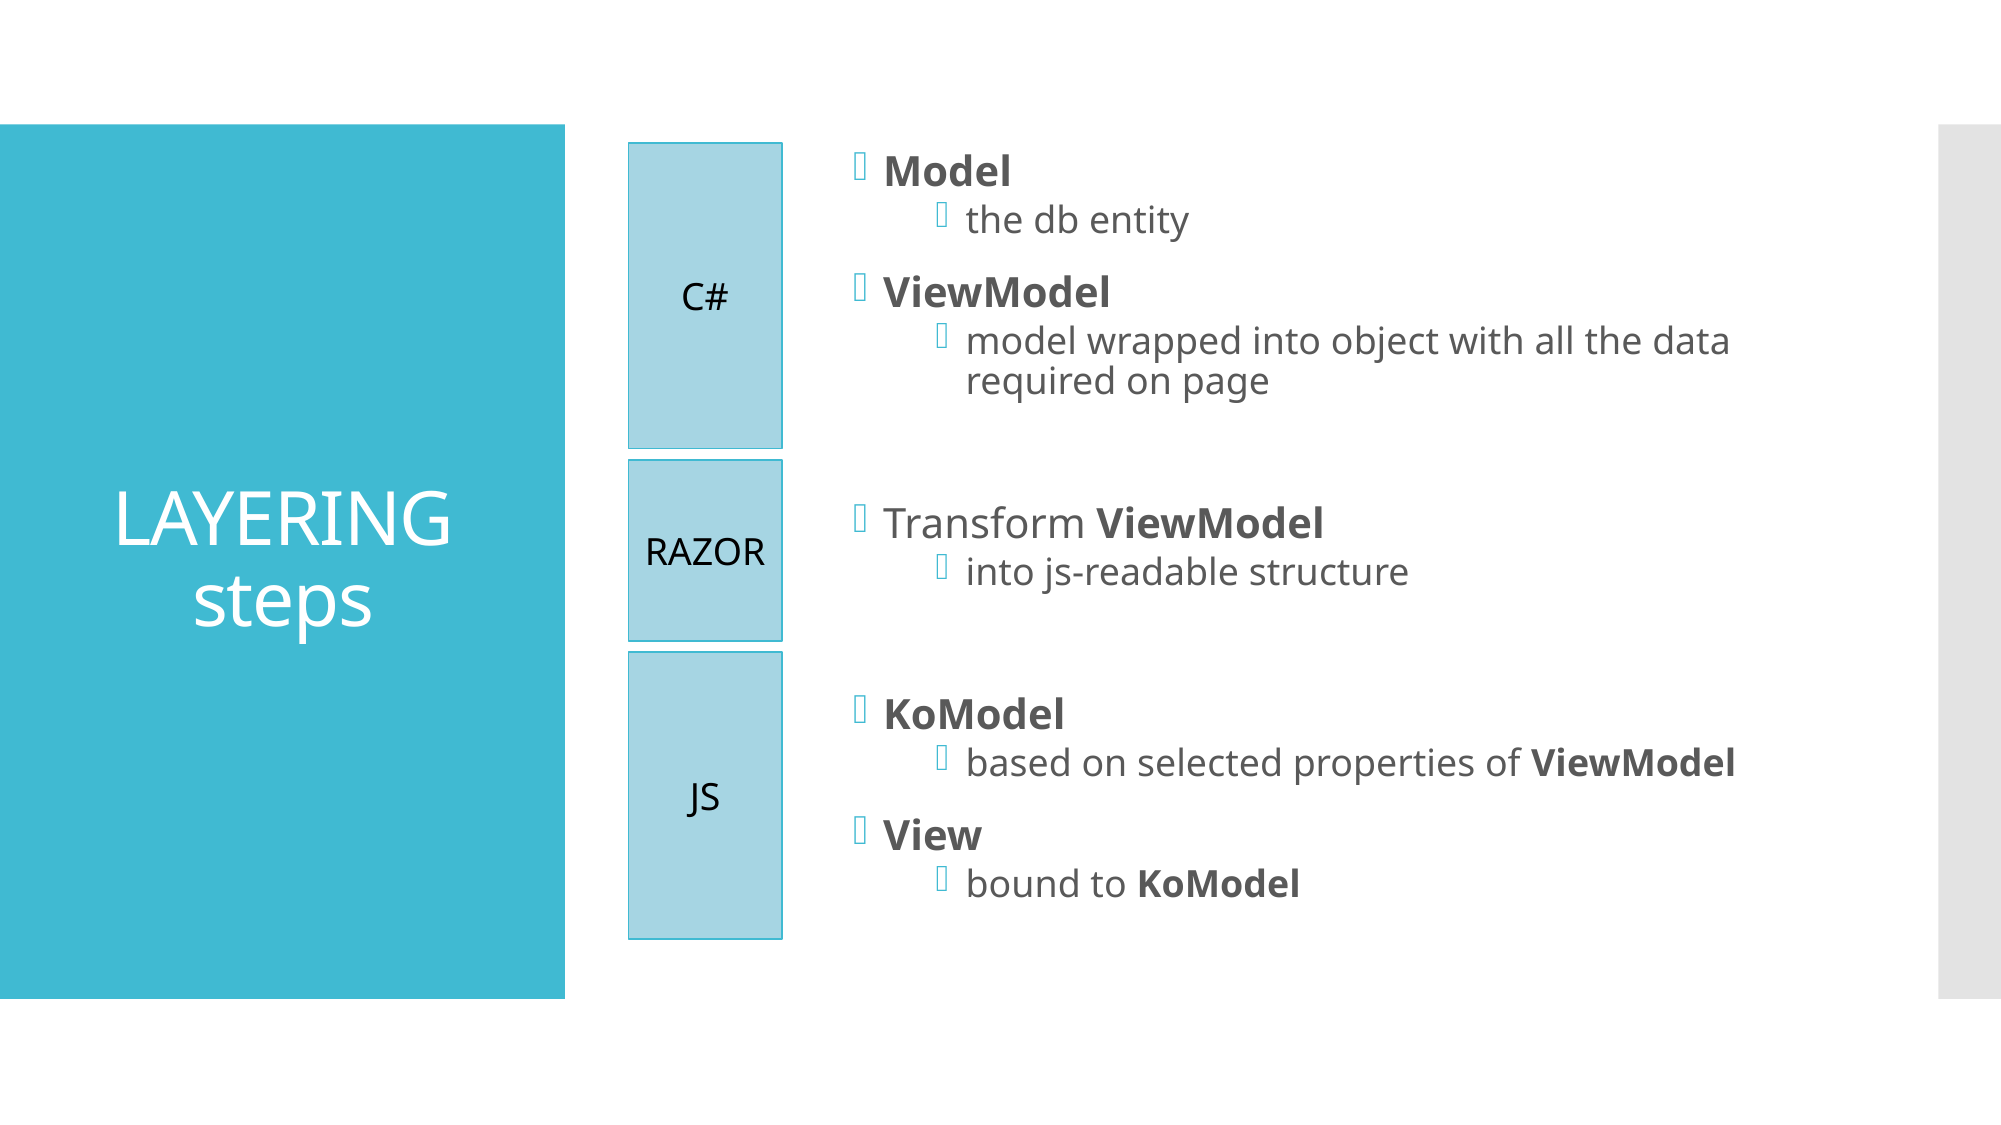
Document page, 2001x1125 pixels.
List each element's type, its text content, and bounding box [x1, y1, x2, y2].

text_box RAZOR [628, 459, 783, 642]
title LAYERING steps [41, 184, 525, 940]
text_box C# [628, 142, 783, 449]
list Model the db entity ViewModel model wrapped into object with all the data required on page Transform ViewModel into js-readable structure KoModel based on selected properties of ViewModel View bound to KoModel [838, 143, 1835, 984]
text_box JS [628, 651, 783, 940]
